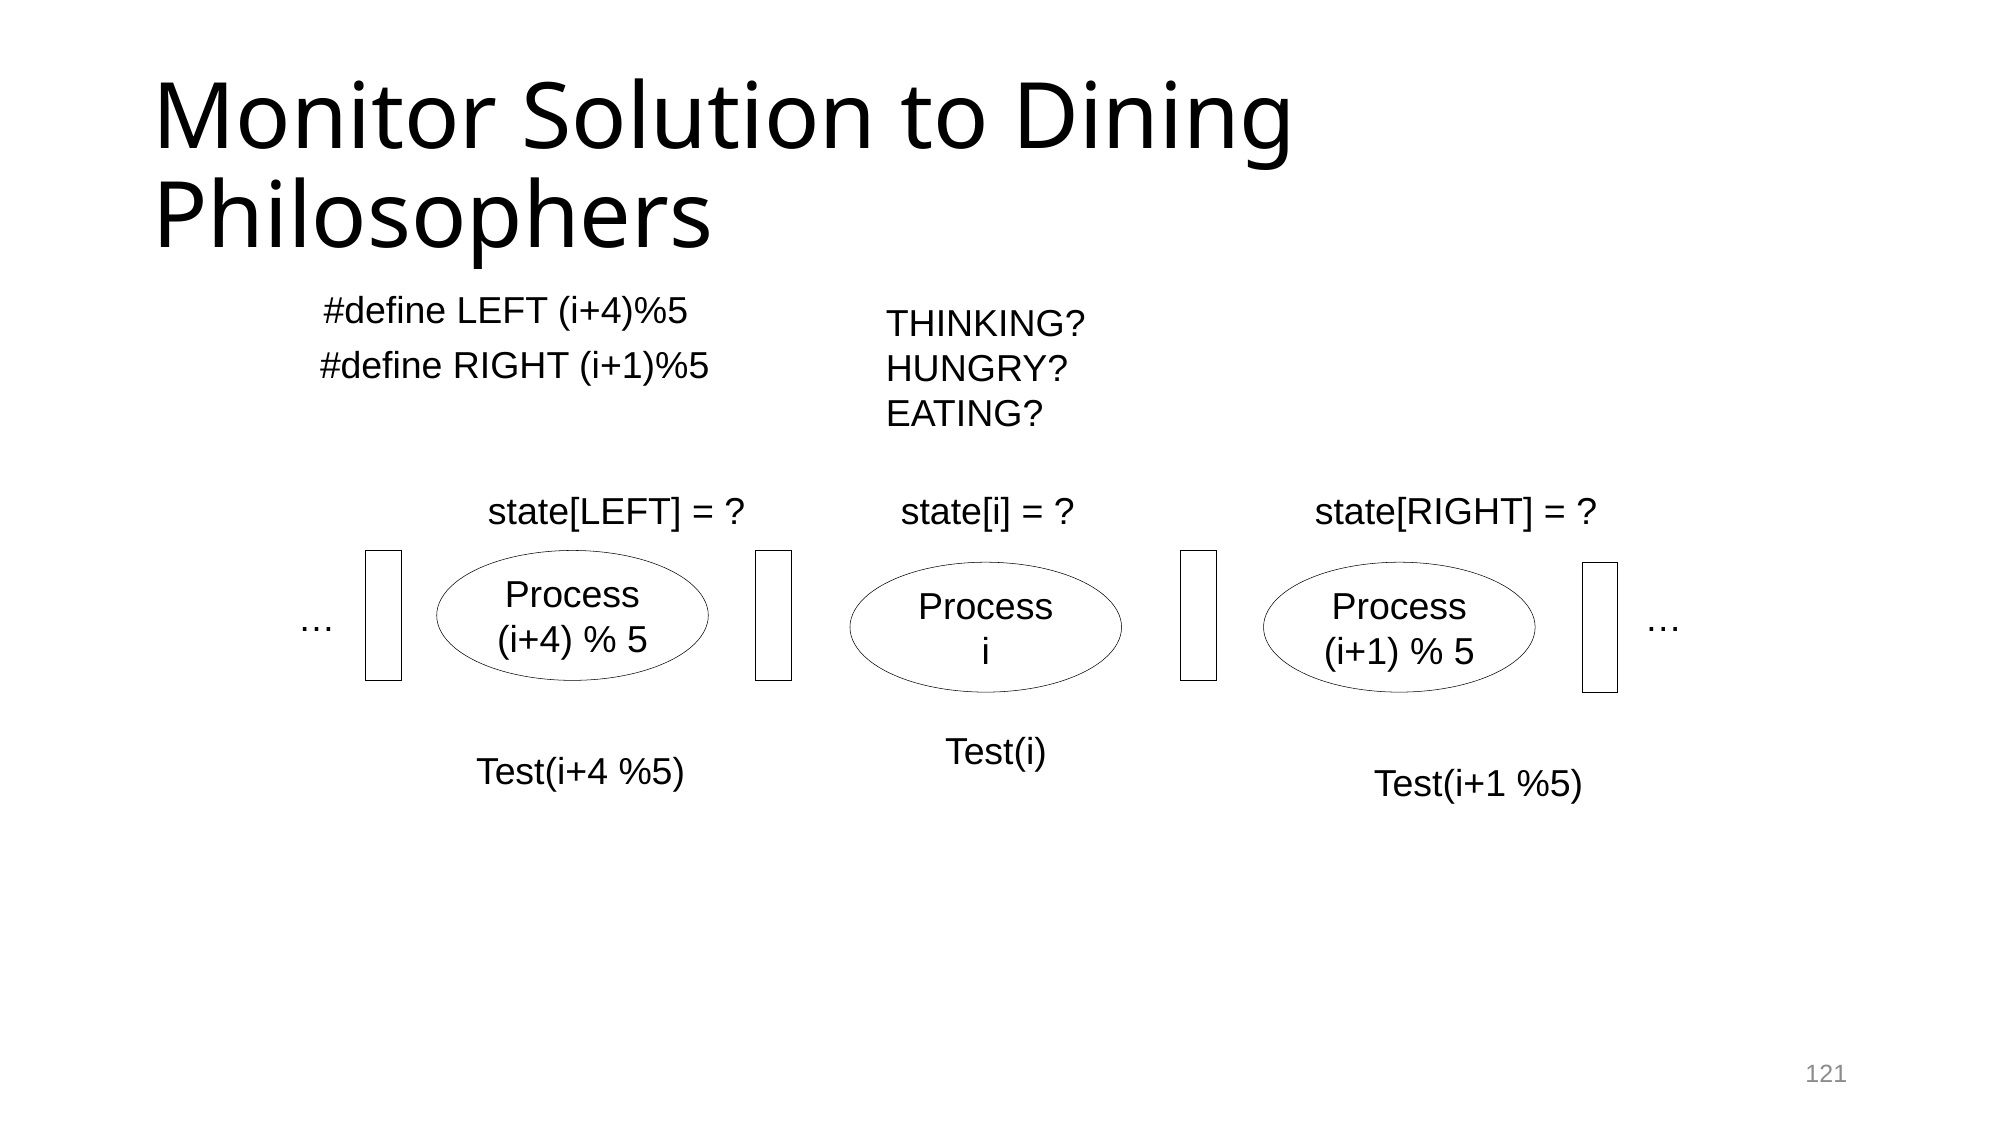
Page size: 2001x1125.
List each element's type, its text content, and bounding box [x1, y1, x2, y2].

text_box #define LEFT (i+4)%5 [308, 278, 704, 333]
text_box Process i [849, 562, 1122, 693]
text_box [1582, 562, 1618, 693]
text_box … [1629, 585, 1698, 647]
text_box Test(i) [930, 718, 1062, 780]
slide_number 121 [1412, 1042, 1863, 1103]
text_box [365, 550, 401, 681]
text_box Test(i+1 %5) [1359, 751, 1599, 812]
text_box state[RIGHT] = ? [1300, 479, 1613, 540]
text_box #define RIGHT (i+1)%5 [305, 333, 725, 394]
text_box [755, 550, 791, 681]
text_box Process (i+4) % 5 [436, 550, 709, 681]
text_box … [283, 585, 351, 647]
text_box [1180, 550, 1217, 681]
text_box THINKING? HUNGRY? EATING? [871, 290, 1101, 442]
text_box Process (i+1) % 5 [1263, 562, 1536, 693]
text_box state[i] = ? [886, 479, 1091, 540]
text_box Test(i+4 %5) [461, 739, 701, 800]
text_box state[LEFT] = ? [473, 479, 761, 540]
title Monitor Solution to Dining Philosophers [137, 59, 1863, 278]
